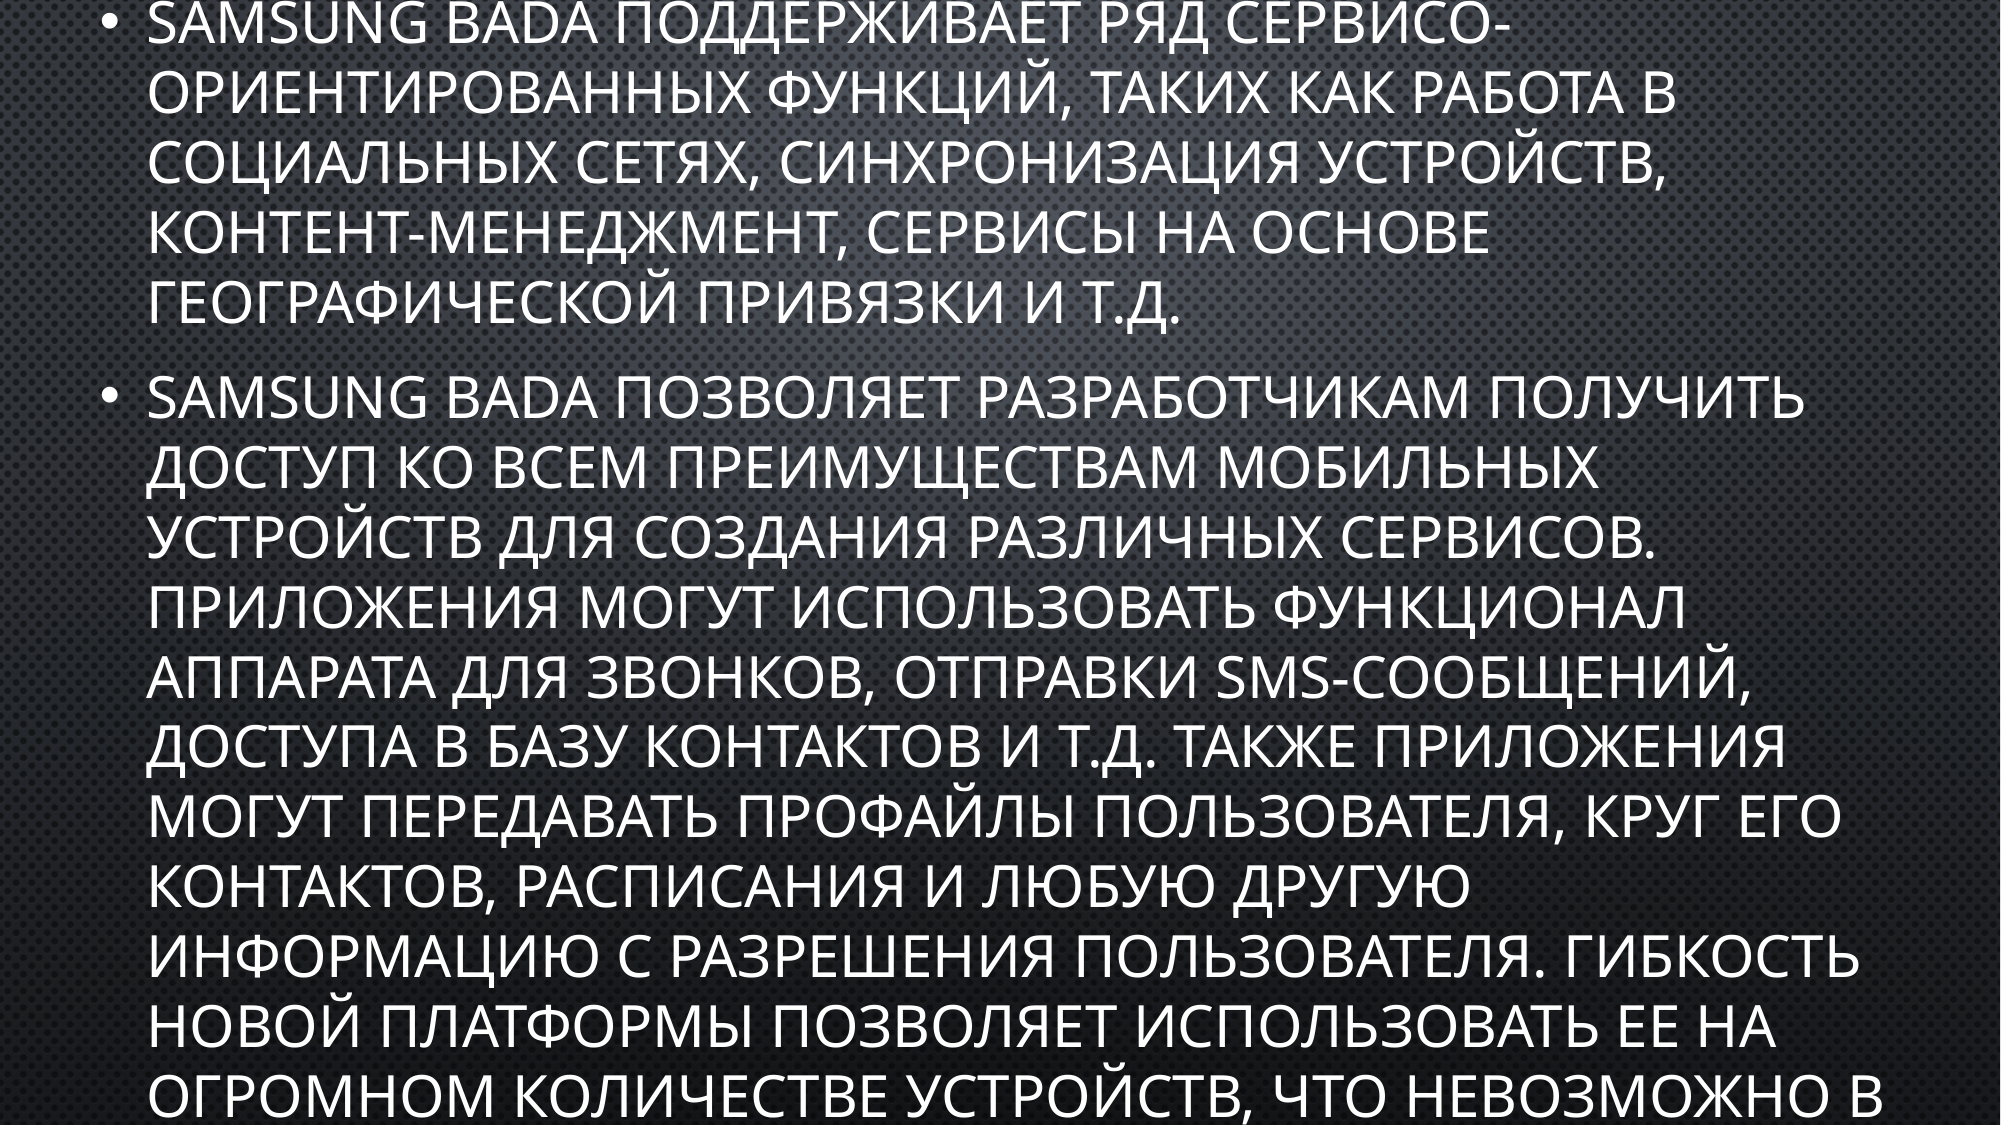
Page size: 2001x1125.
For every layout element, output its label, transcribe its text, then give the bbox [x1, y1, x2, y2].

list Samsung bada поддерживает ряд сервисо-ориентированных функций, таких как работа в социальных сетях, синхронизация устройств, контент-менеджмент, сервисы на основе географической привязки и т.д. Samsung bada позволяет разработчикам получить доступ ко всем преимуществам мобильных устройств для создания различных сервисов. Приложения могут использовать функционал аппарата для звонков, отправки SMS-сообщений, доступа в базу контактов и т.д. Также приложения могут передавать профайлы пользователя, круг его контактов, расписания и любую другую информацию с разрешения пользователя. Гибкость новой платформы позволяет использовать ее на огромном количестве устройств, что невозможно в случае с другими платформами. [84, 92, 1925, 1093]
